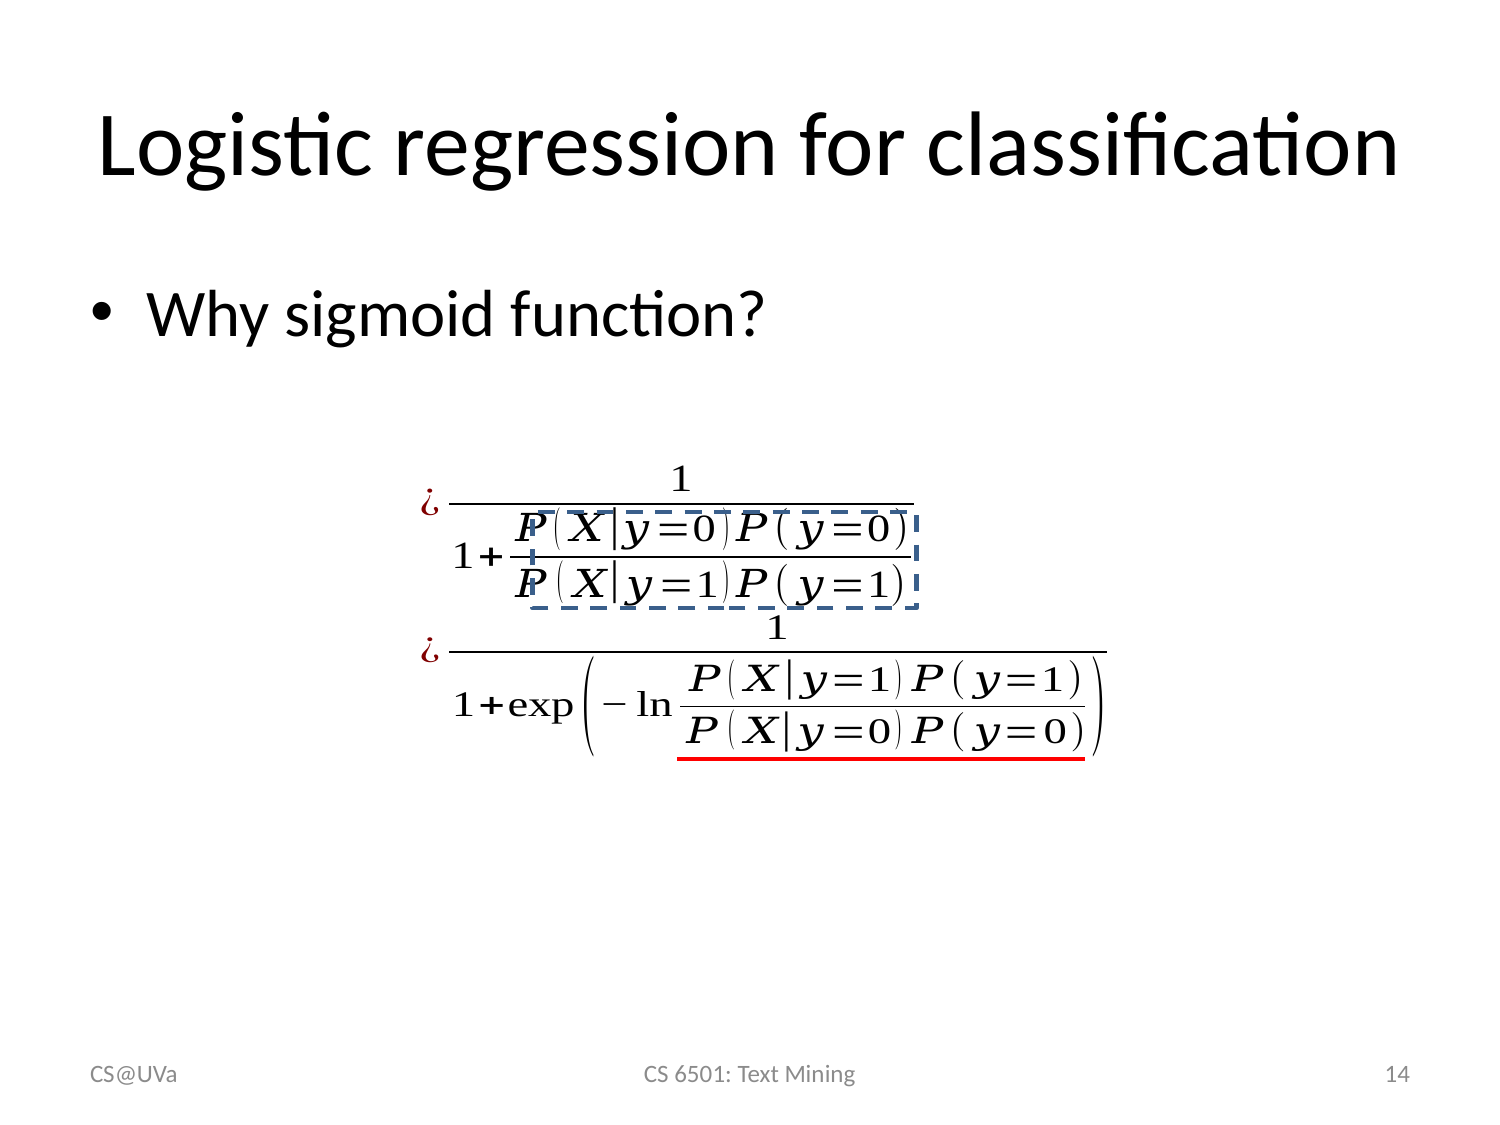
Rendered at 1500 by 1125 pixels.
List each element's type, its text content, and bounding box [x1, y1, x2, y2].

footer CS 6501: Text Mining [512, 1042, 988, 1103]
slide_number 14 [1074, 1042, 1425, 1103]
title Logistic regression for classification [75, 45, 1425, 233]
text_box [530, 510, 919, 610]
slide_number CS@UVa [75, 1042, 425, 1103]
